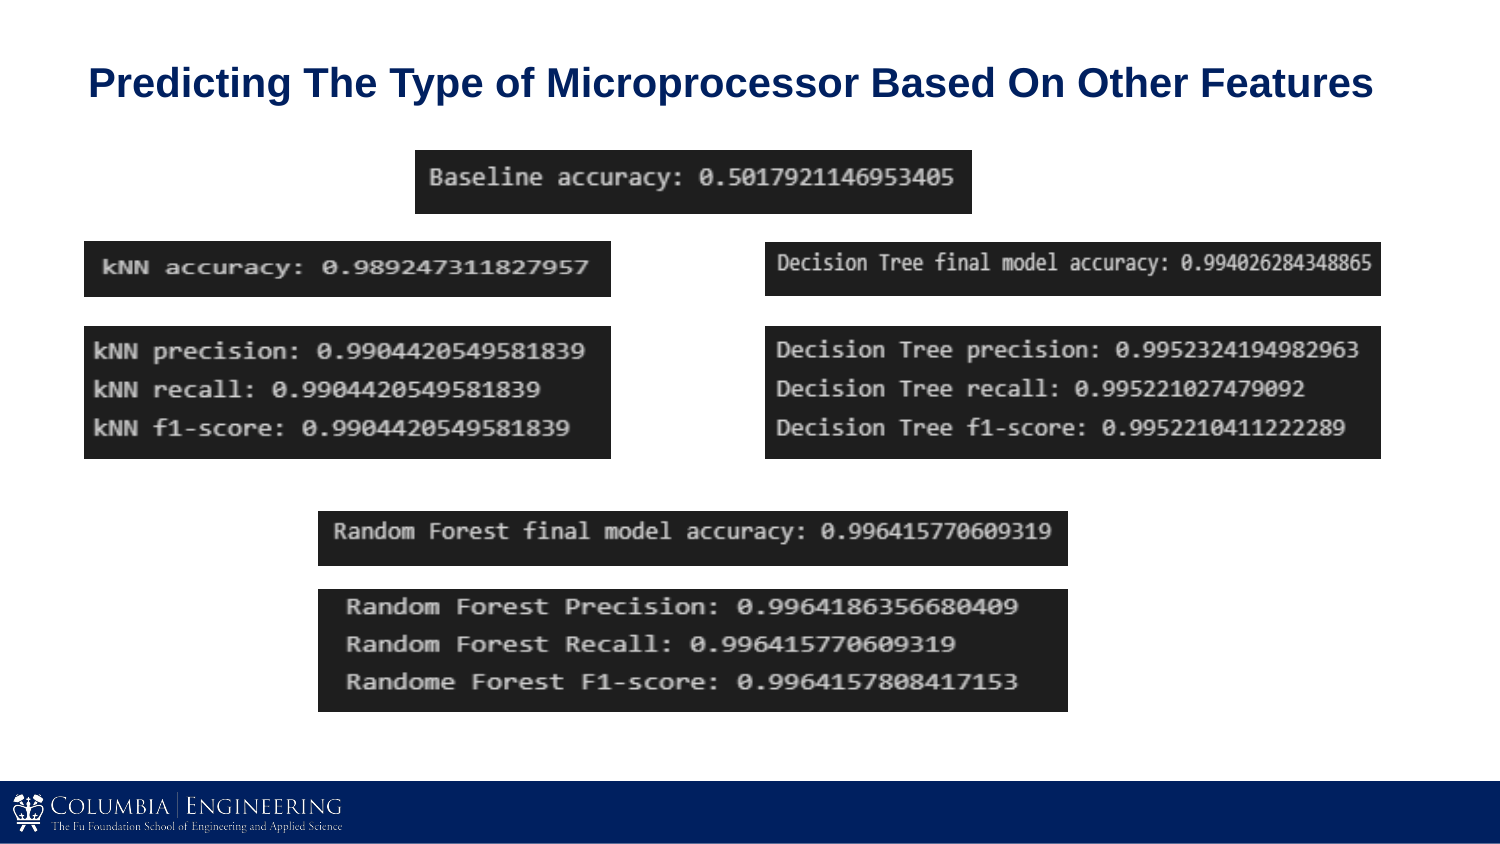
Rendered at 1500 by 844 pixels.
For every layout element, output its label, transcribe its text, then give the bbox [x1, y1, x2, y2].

picture [765, 326, 1382, 459]
picture [318, 511, 1068, 567]
picture [84, 326, 612, 459]
picture [765, 242, 1382, 296]
picture [318, 589, 1068, 712]
picture [84, 241, 612, 297]
picture [414, 150, 972, 214]
text_box Predicting The Type of Microprocessor Based On Other Features [44, 41, 1418, 122]
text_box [0, 780, 1500, 844]
